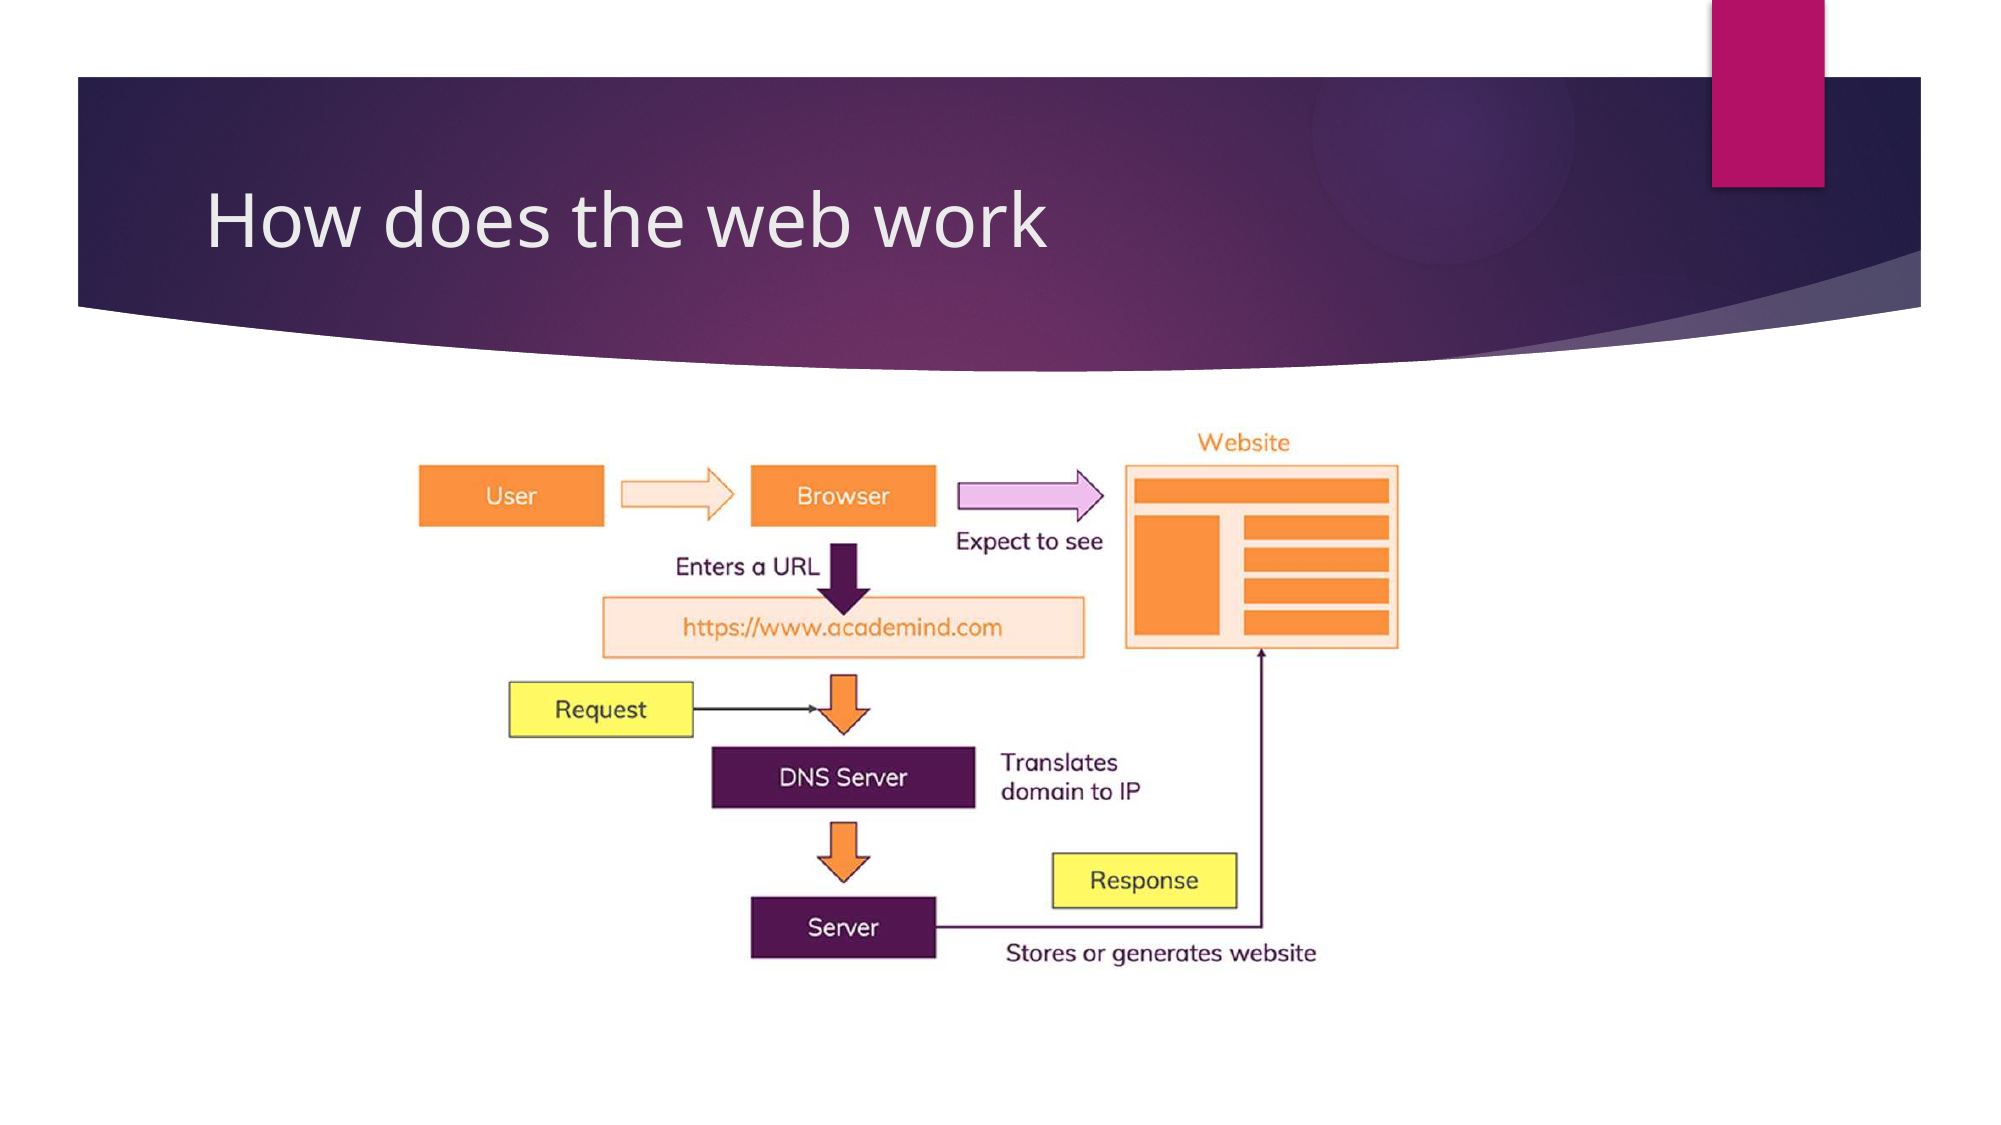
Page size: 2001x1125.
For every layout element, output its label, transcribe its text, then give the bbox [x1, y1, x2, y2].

title How does the web work [189, 159, 1627, 276]
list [405, 426, 1422, 988]
